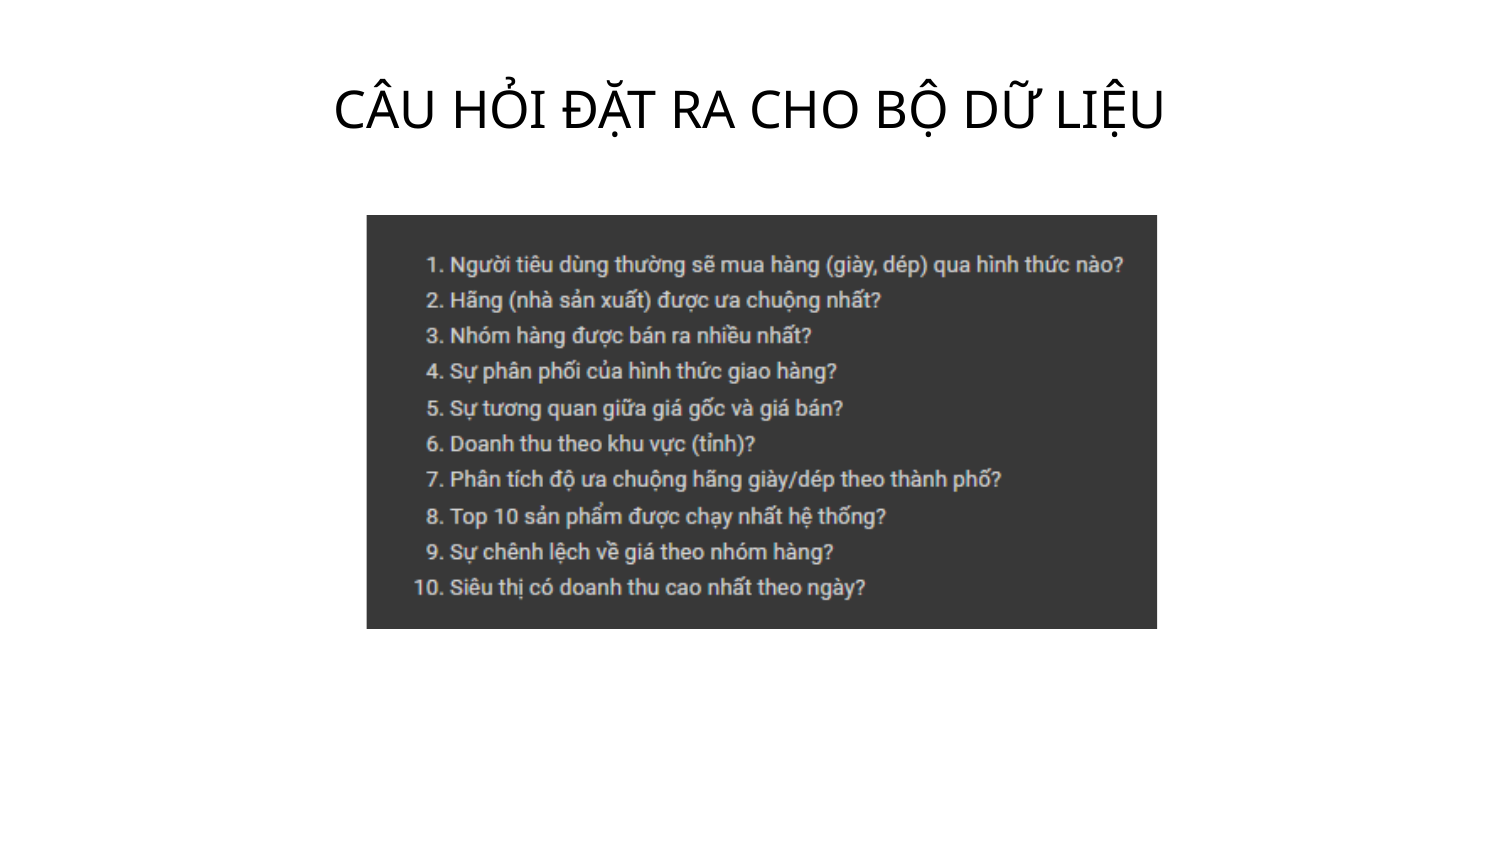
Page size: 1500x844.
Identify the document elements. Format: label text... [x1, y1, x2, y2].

picture [366, 215, 1158, 629]
text_box CÂU HỎI ĐẶT RA CHO BỘ DỮ LIỆU [116, 74, 1384, 141]
